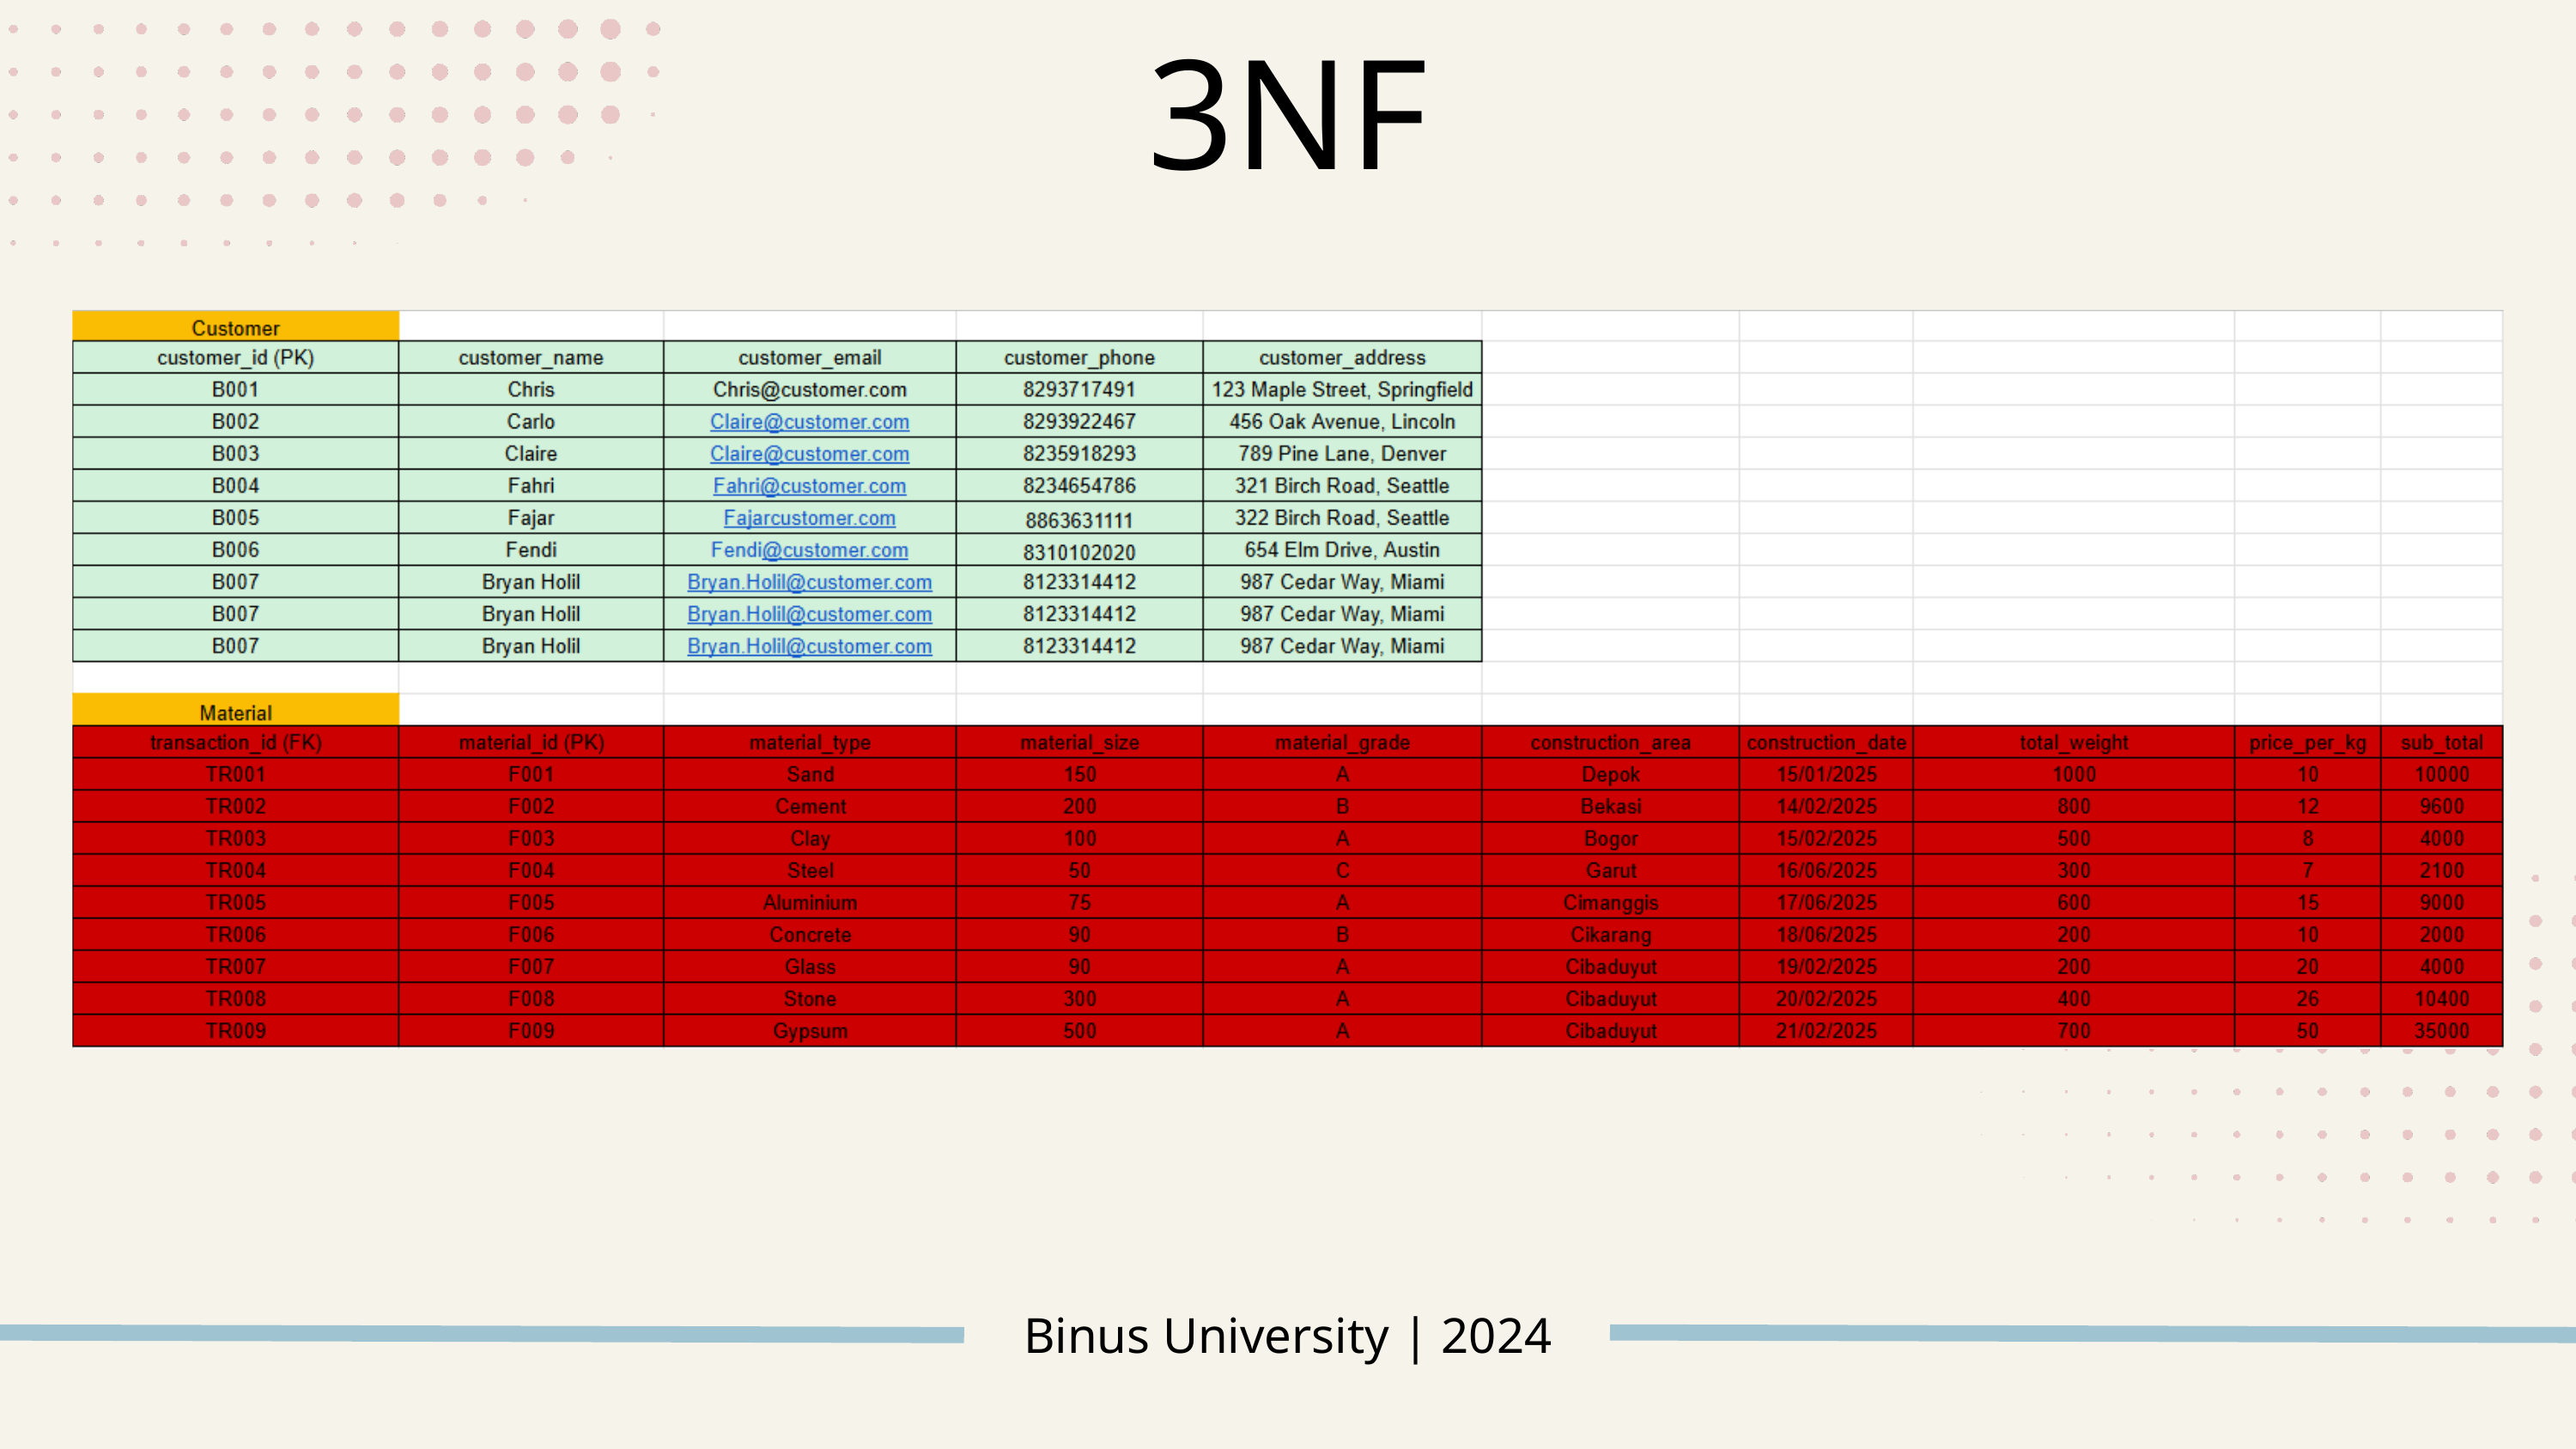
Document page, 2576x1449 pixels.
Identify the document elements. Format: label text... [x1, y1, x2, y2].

text_box [0, 0, 660, 246]
text_box [72, 310, 2504, 1049]
text_box 3NF [660, 0, 2216, 200]
text_box [1938, 874, 2576, 1223]
text_box Binus University | 2024 [803, 1295, 1773, 1364]
